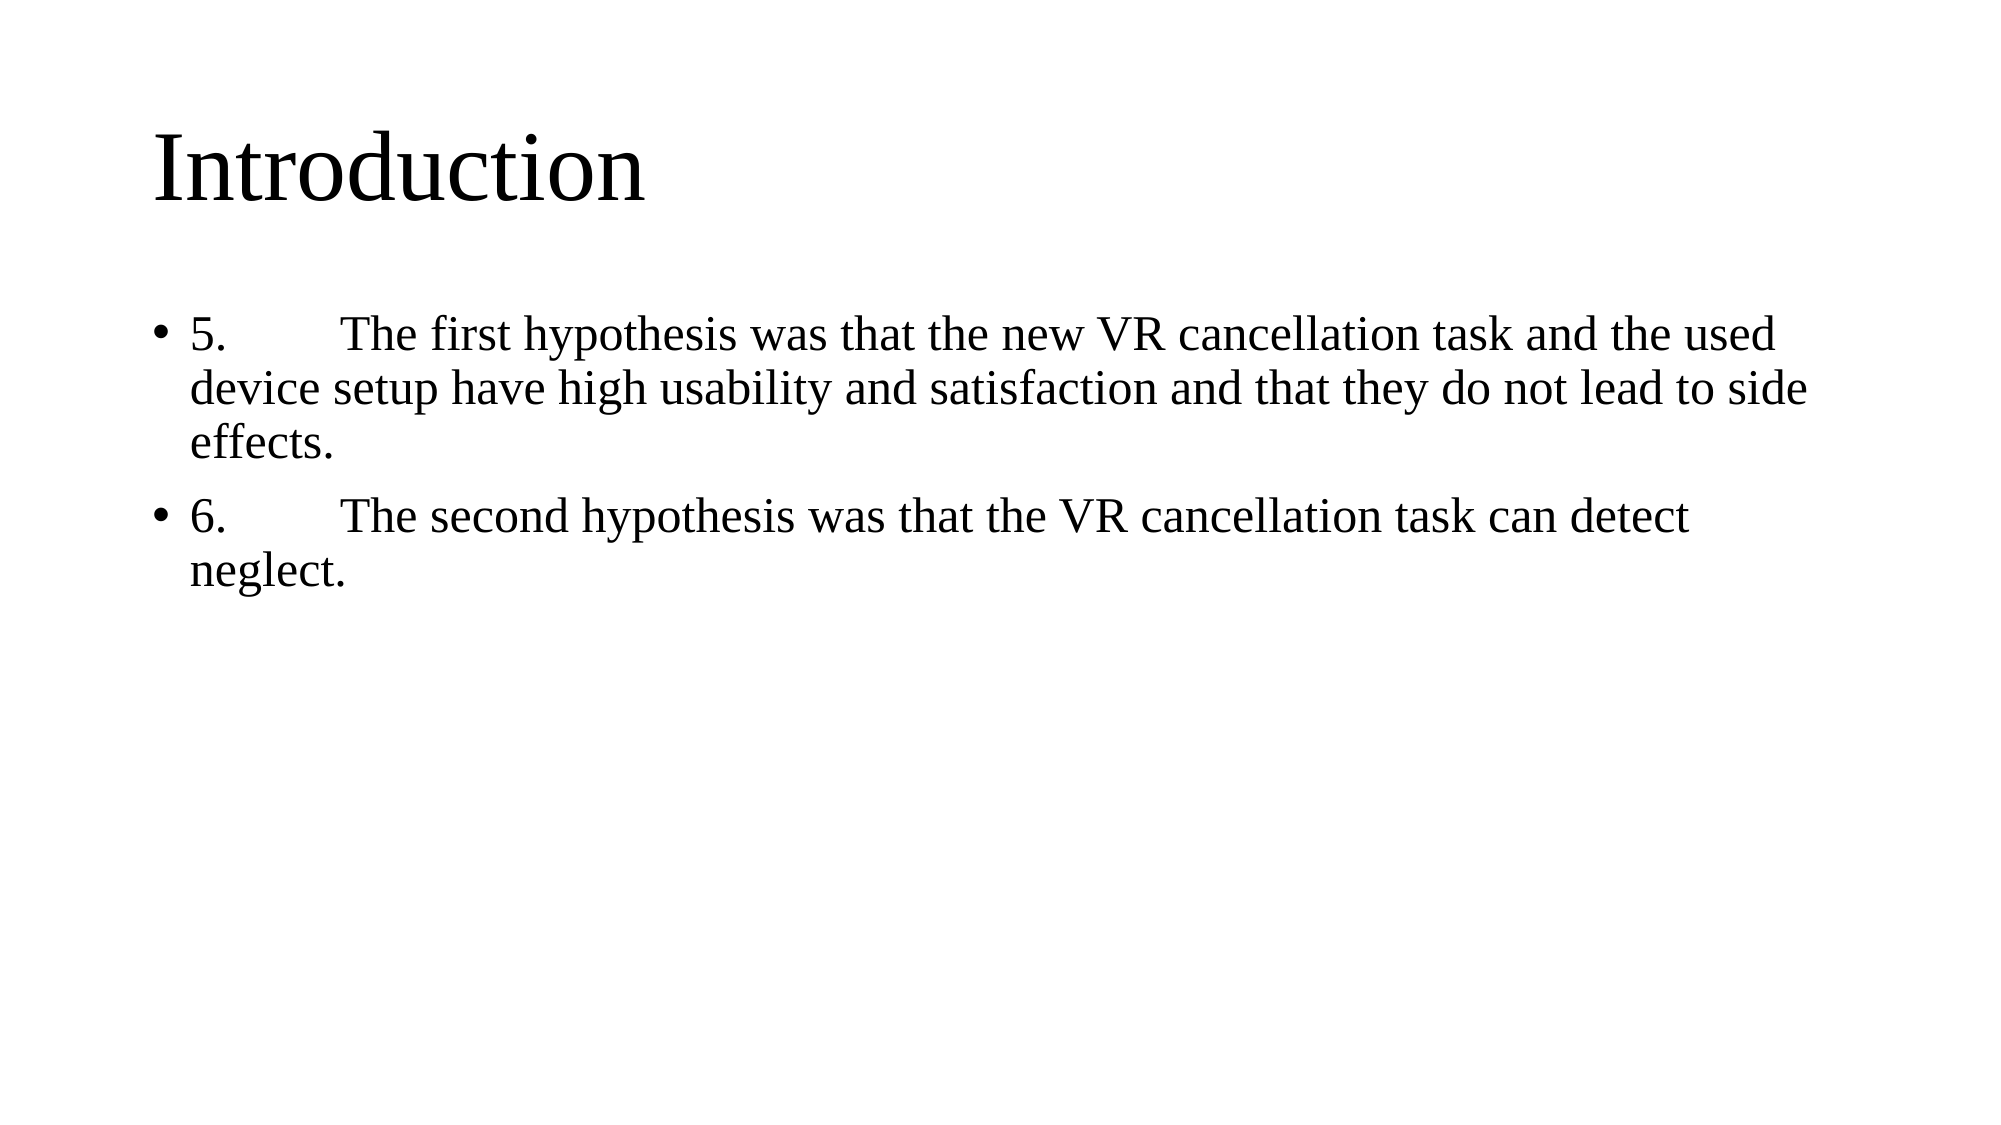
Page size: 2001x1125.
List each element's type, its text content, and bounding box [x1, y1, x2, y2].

list 5. The first hypothesis was that the new VR cancellation task and the used device setup have high usability and satisfaction and that they do not lead to side effects. 6. The second hypothesis was that the VR cancellation task can detect neglect. [137, 299, 1863, 1014]
title Introduction [137, 59, 1863, 278]
